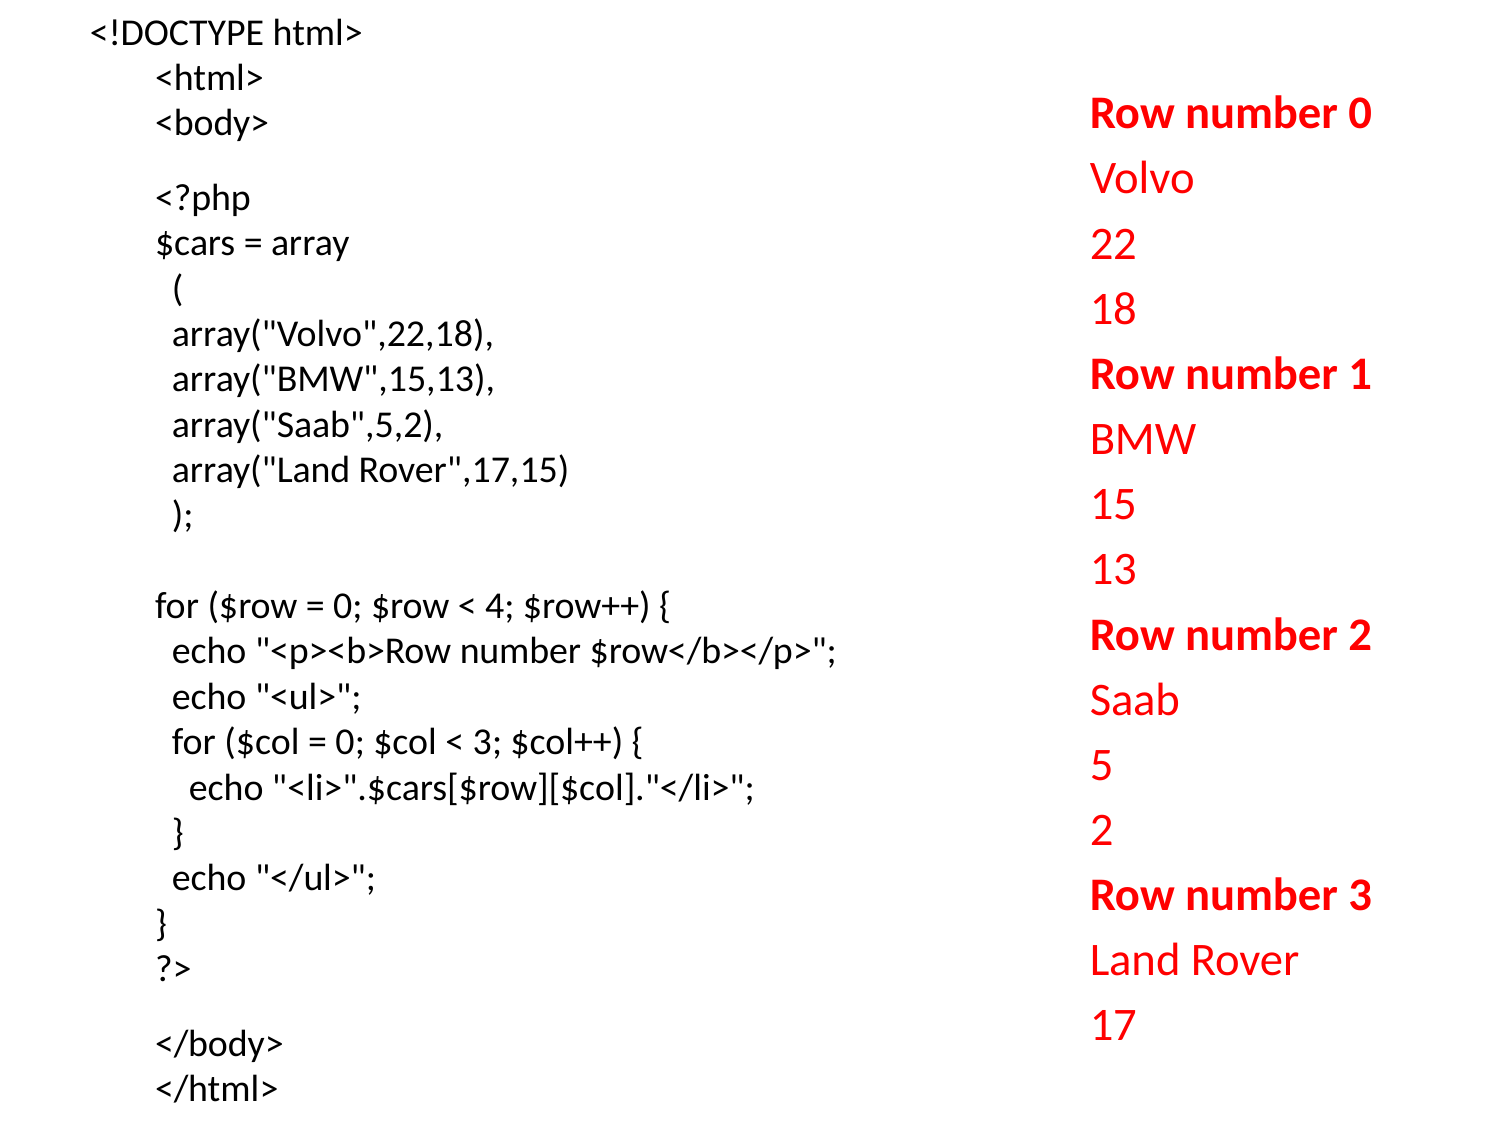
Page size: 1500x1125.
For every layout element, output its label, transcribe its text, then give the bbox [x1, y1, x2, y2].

text_box <!DOCTYPE html> <html> <body> <?php $cars = array ( array("Volvo",22,18), array("BMW",15,13), array("Saab",5,2), array("Land Rover",17,15) ); for ($row = 0; $row < 4; $row++) { echo "<p><b>Row number $row</b></p>"; echo "<ul>"; for ($col = 0; $col < 3; $col++) { echo "<li>".$cars[$row][$col]."</li>"; } echo "</ul>"; } ?> </body> </html> [75, 0, 1063, 1125]
text_box Row number 0 Volvo 22 18 Row number 1 BMW 15 13 Row number 2 Saab 5 2 Row number 3 Land Rover 17 [1074, 75, 1425, 1063]
